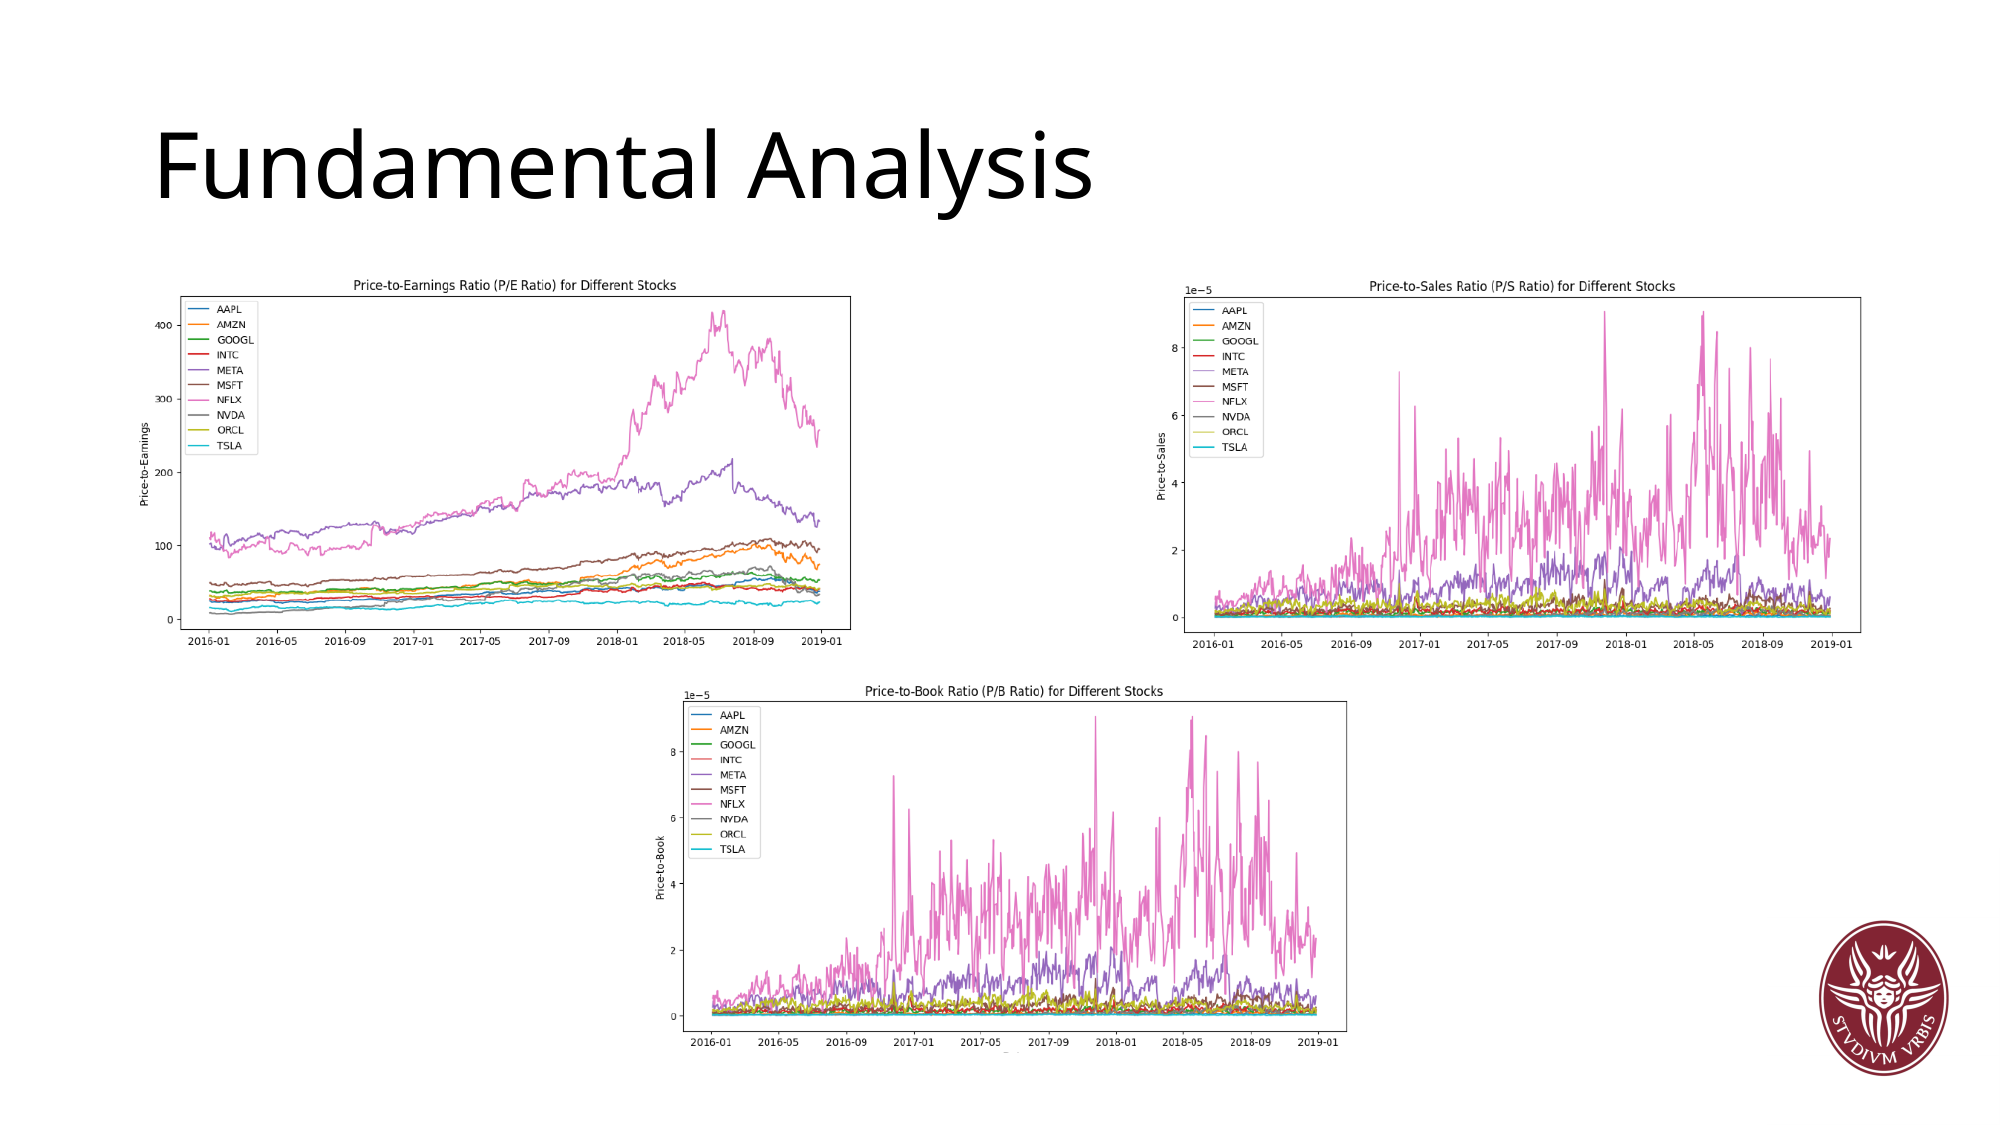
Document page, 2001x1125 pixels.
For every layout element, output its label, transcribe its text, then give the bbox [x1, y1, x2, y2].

title Fundamental Analysis [137, 59, 1863, 278]
picture [1153, 276, 1863, 650]
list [1766, 847, 2000, 1125]
picture [651, 680, 1348, 1054]
picture [136, 276, 854, 650]
